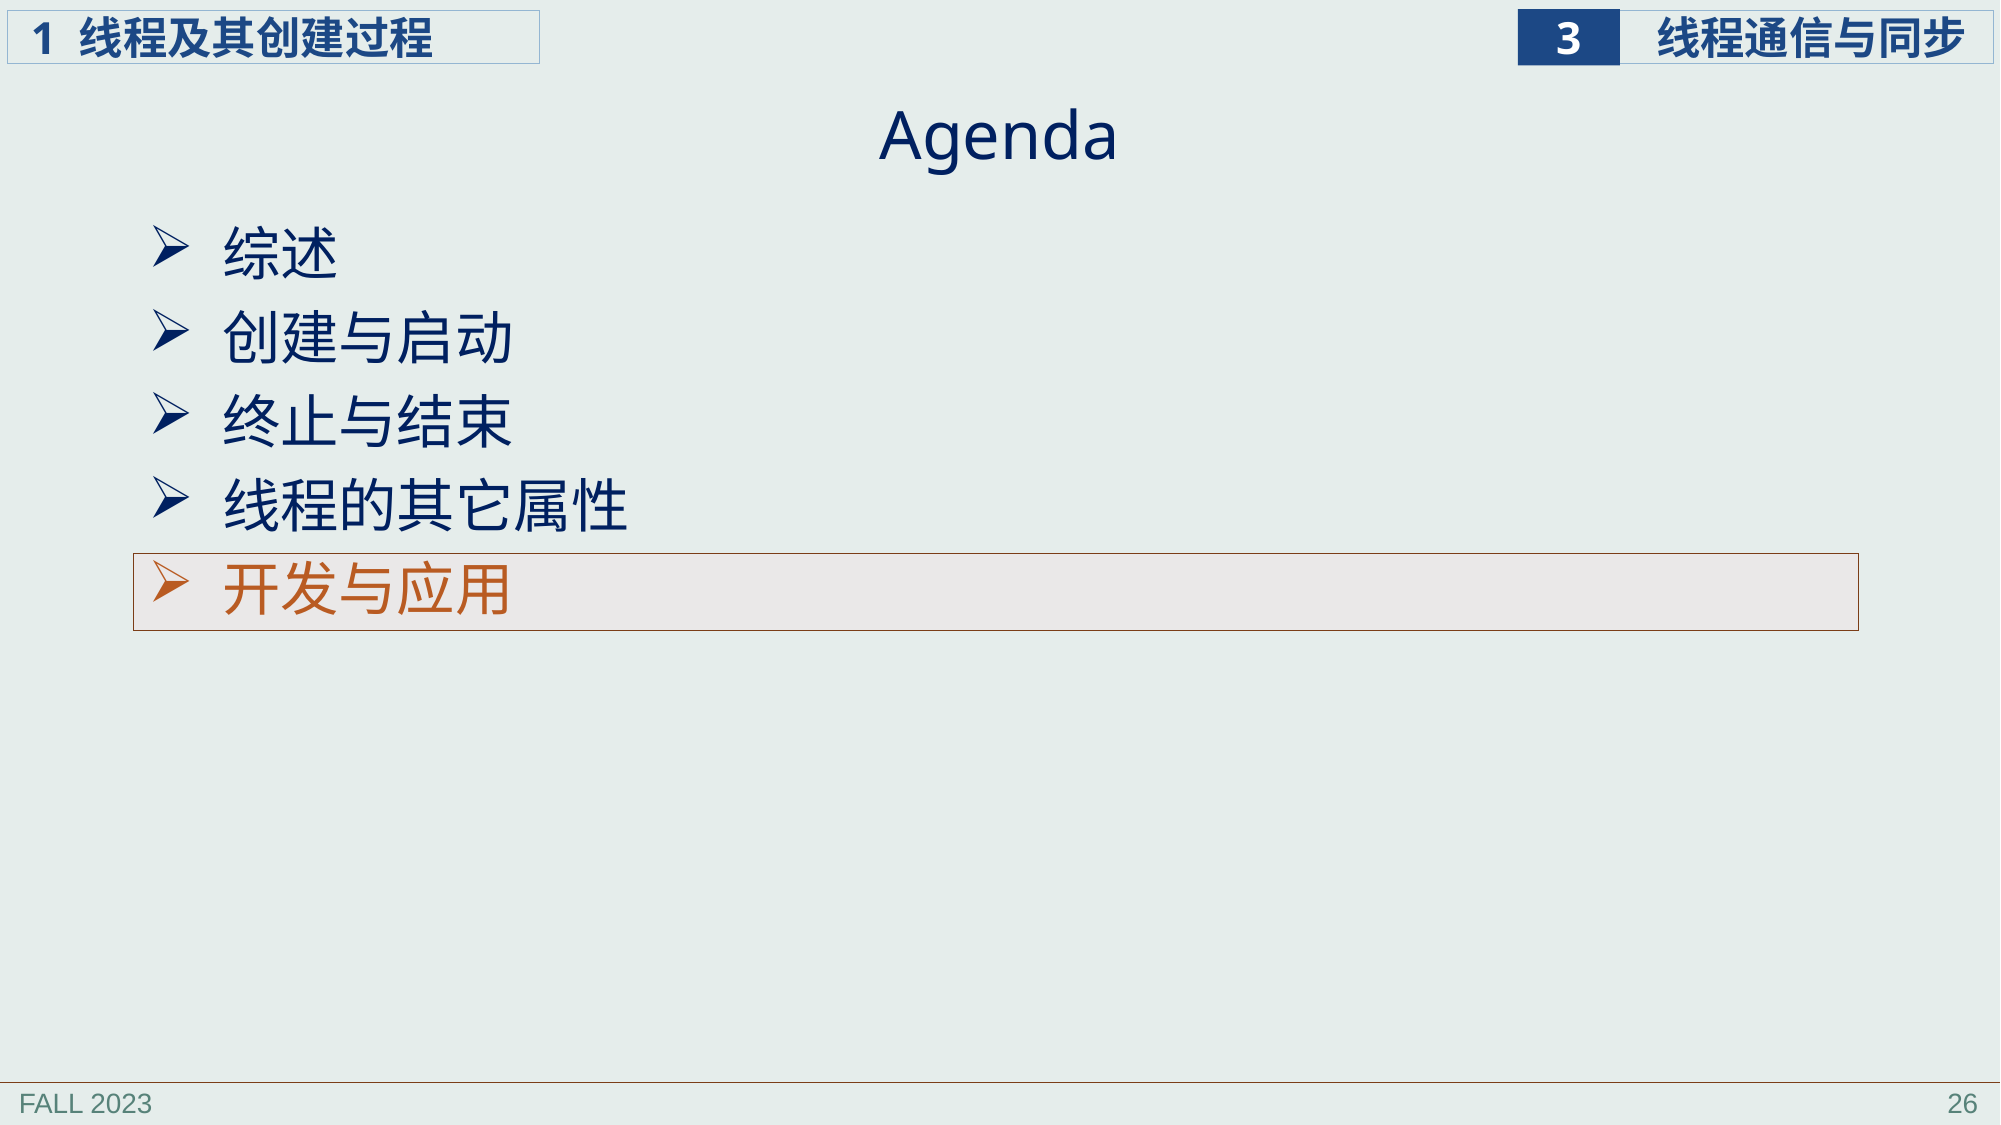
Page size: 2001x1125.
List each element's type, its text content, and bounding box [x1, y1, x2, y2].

title Agenda [137, 80, 1863, 197]
text_box 开发与应用 [133, 553, 1859, 631]
list 综述 创建与启动 终止与结束 线程的其它属性 开发与应用 [137, 219, 1863, 1061]
